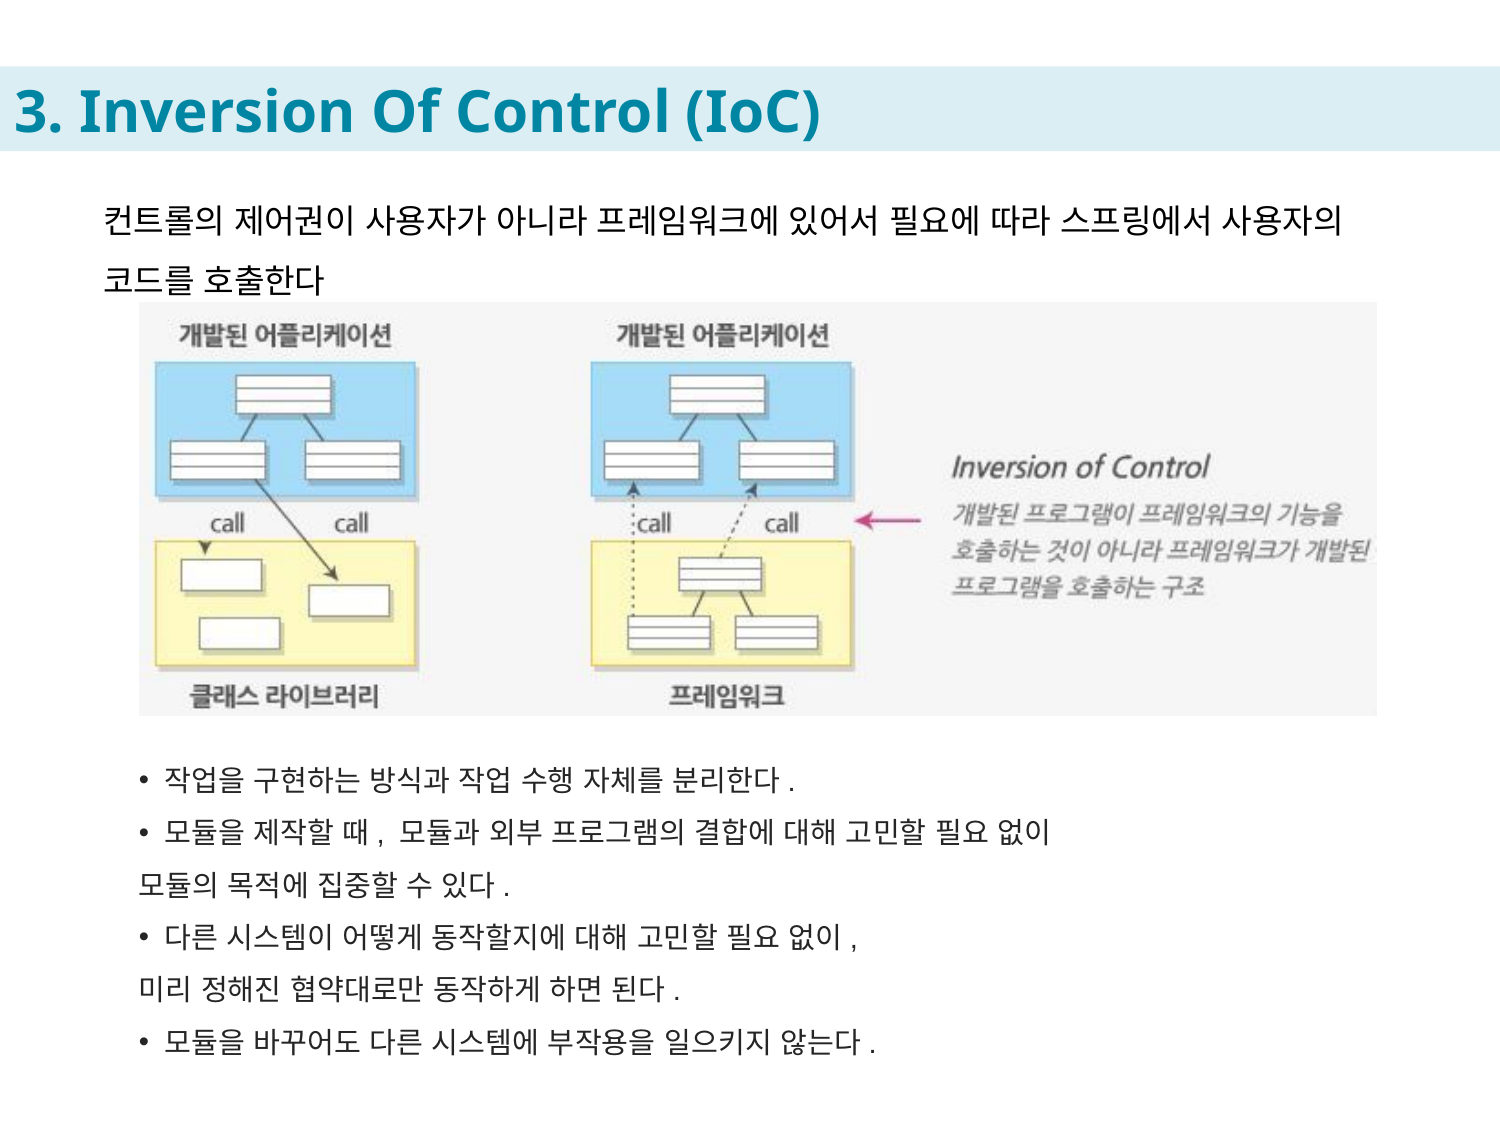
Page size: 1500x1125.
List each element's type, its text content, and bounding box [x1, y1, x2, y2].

text_box 작업을 구현하는 방식과 작업 수행 자체를 분리한다. 모듈을 제작할 때, 모듈과 외부 프로그램의 결합에 대해 고민할 필요 없이 모듈의 목적에 집중할 수 있다. 다른 시스템이 어떻게 동작할지에 대해 고민할 필요 없이, 미리 정해진 협약대로만 동작하게 하면 된다. 모듈을 바꾸어도 다른 시스템에 부작용을 일으키지 않는다. [123, 737, 1282, 1067]
text_box 컨트롤의 제어권이 사용자가 아니라 프레임워크에 있어서 필요에 따라 스프링에서 사용자의 코드를 호출한다 [88, 172, 1388, 308]
text_box 3. Inversion Of Control (IoC) [0, 66, 1500, 152]
picture [139, 302, 1377, 717]
